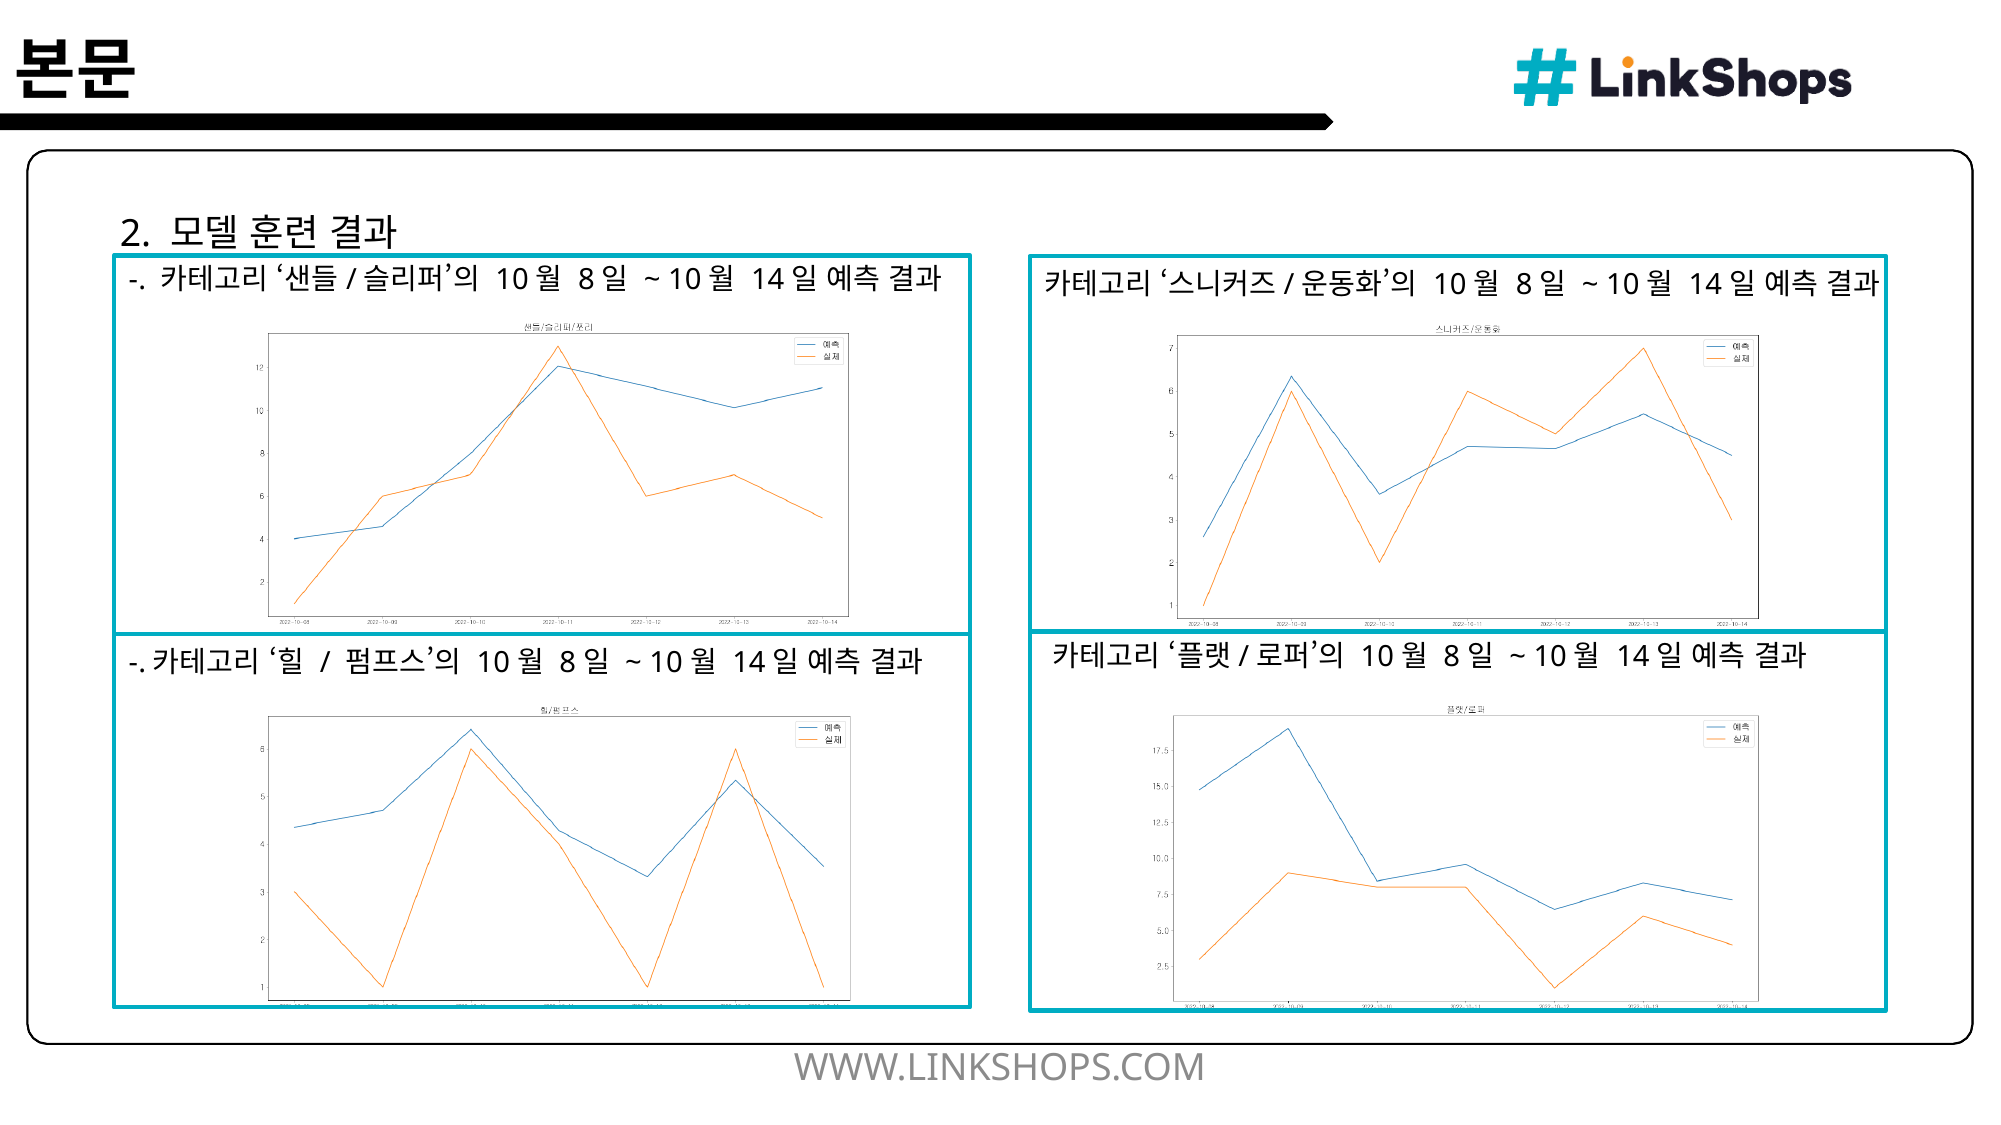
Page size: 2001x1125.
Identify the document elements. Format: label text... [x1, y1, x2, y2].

text_box 본문 [0, 19, 1317, 114]
text_box 카테고리 ‘플랫/로퍼’의 10월 8일 ~ 10월 14일 예측 결과 [1038, 629, 2000, 680]
text_box -. 카테고리 ‘샌들/슬리퍼’의 10월 8일 ~ 10월 14일 예측 결과 [972, 253, 1127, 303]
text_box [112, 253, 972, 632]
picture [174, 694, 925, 1025]
text_box [112, 632, 972, 1009]
picture [1364, 0, 2000, 292]
text_box [1028, 254, 1888, 629]
text_box 카테고리 ‘스니커즈/운동화’의 10월 8일 ~ 10월 14일 예측 결과 [1888, 298, 2000, 308]
text_box [0, 111, 1336, 133]
text_box -.카테고리 ‘힐 / 펌프스’의 10월 8일 ~ 10월 14일 예측 결과 [114, 635, 1028, 686]
picture [1083, 314, 1833, 641]
text_box [1028, 629, 1888, 1013]
picture [174, 309, 923, 641]
text_box [27, 150, 1973, 1044]
picture [1078, 695, 1834, 1023]
footer WWW.LINKSHOPS.COM [683, 1044, 1317, 1123]
text_box 2. 모델 훈련 결과 [113, 178, 971, 253]
